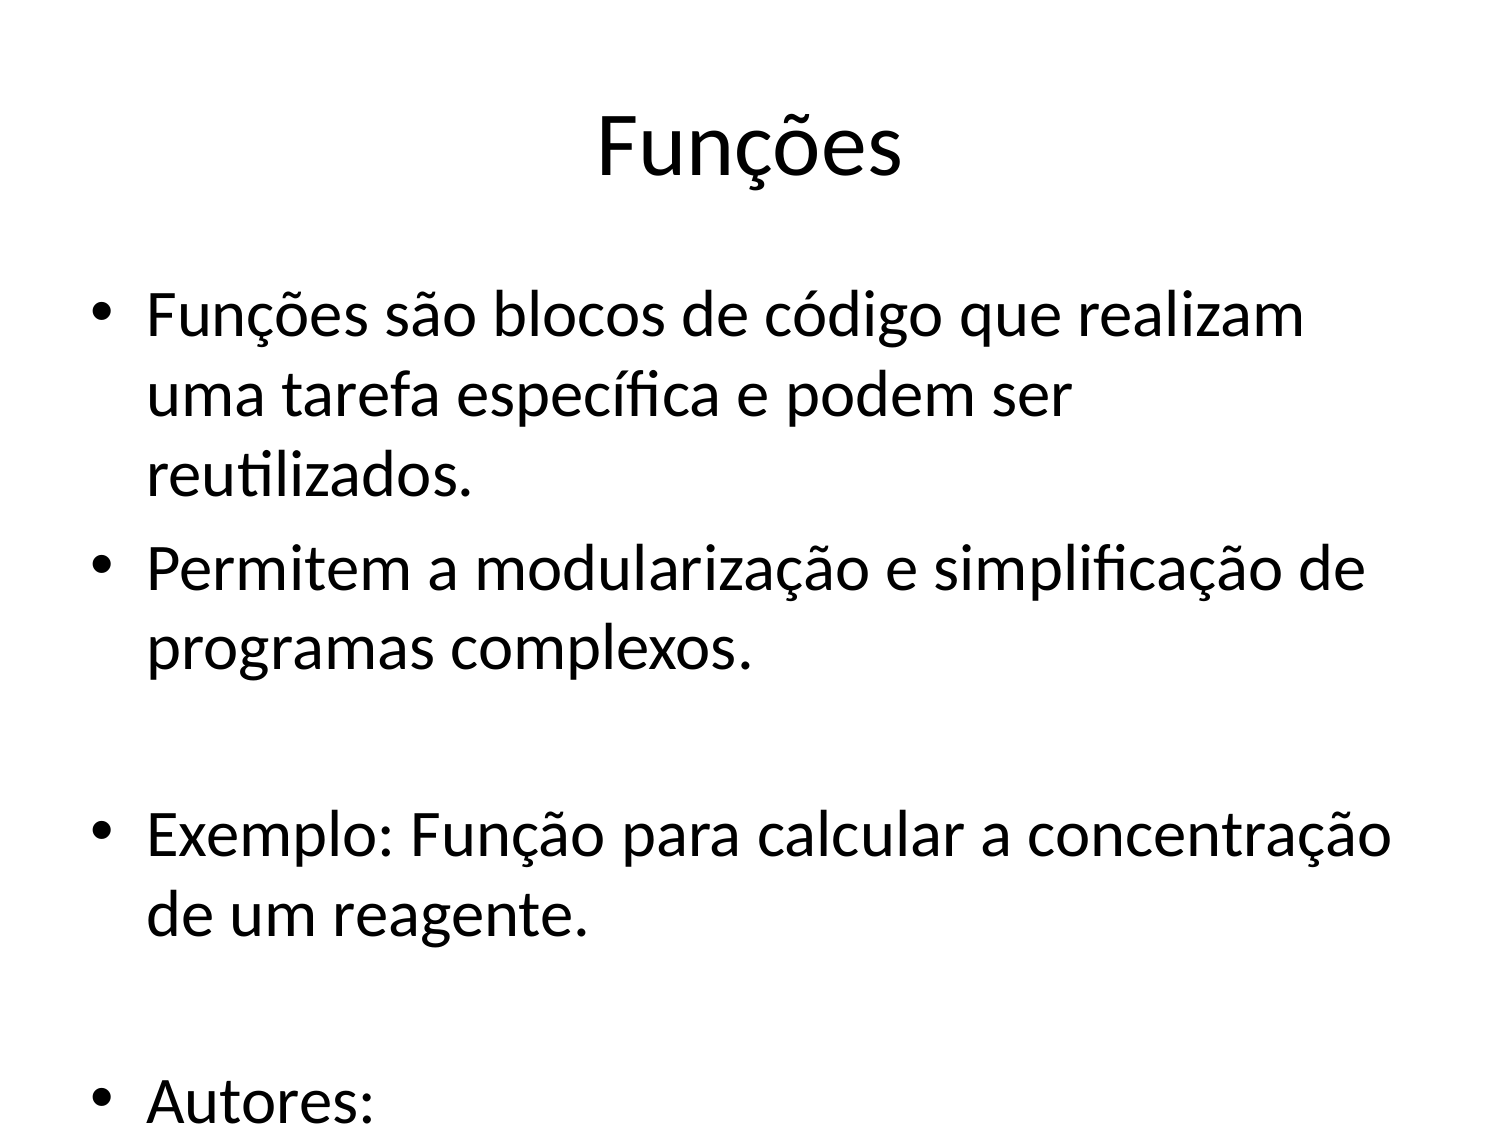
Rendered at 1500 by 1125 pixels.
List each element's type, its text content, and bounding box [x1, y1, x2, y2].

title Funções [75, 45, 1425, 233]
list Funções são blocos de código que realizam uma tarefa específica e podem ser reutilizados. Permitem a modularização e simplificação de programas complexos. Exemplo: Função para calcular a concentração de um reagente. Autores: - Forbellone, A. L. V.; Eberspächer, H. F. (2005) - Lopes, A.; Garcia, G. (2004) [75, 262, 1425, 1005]
